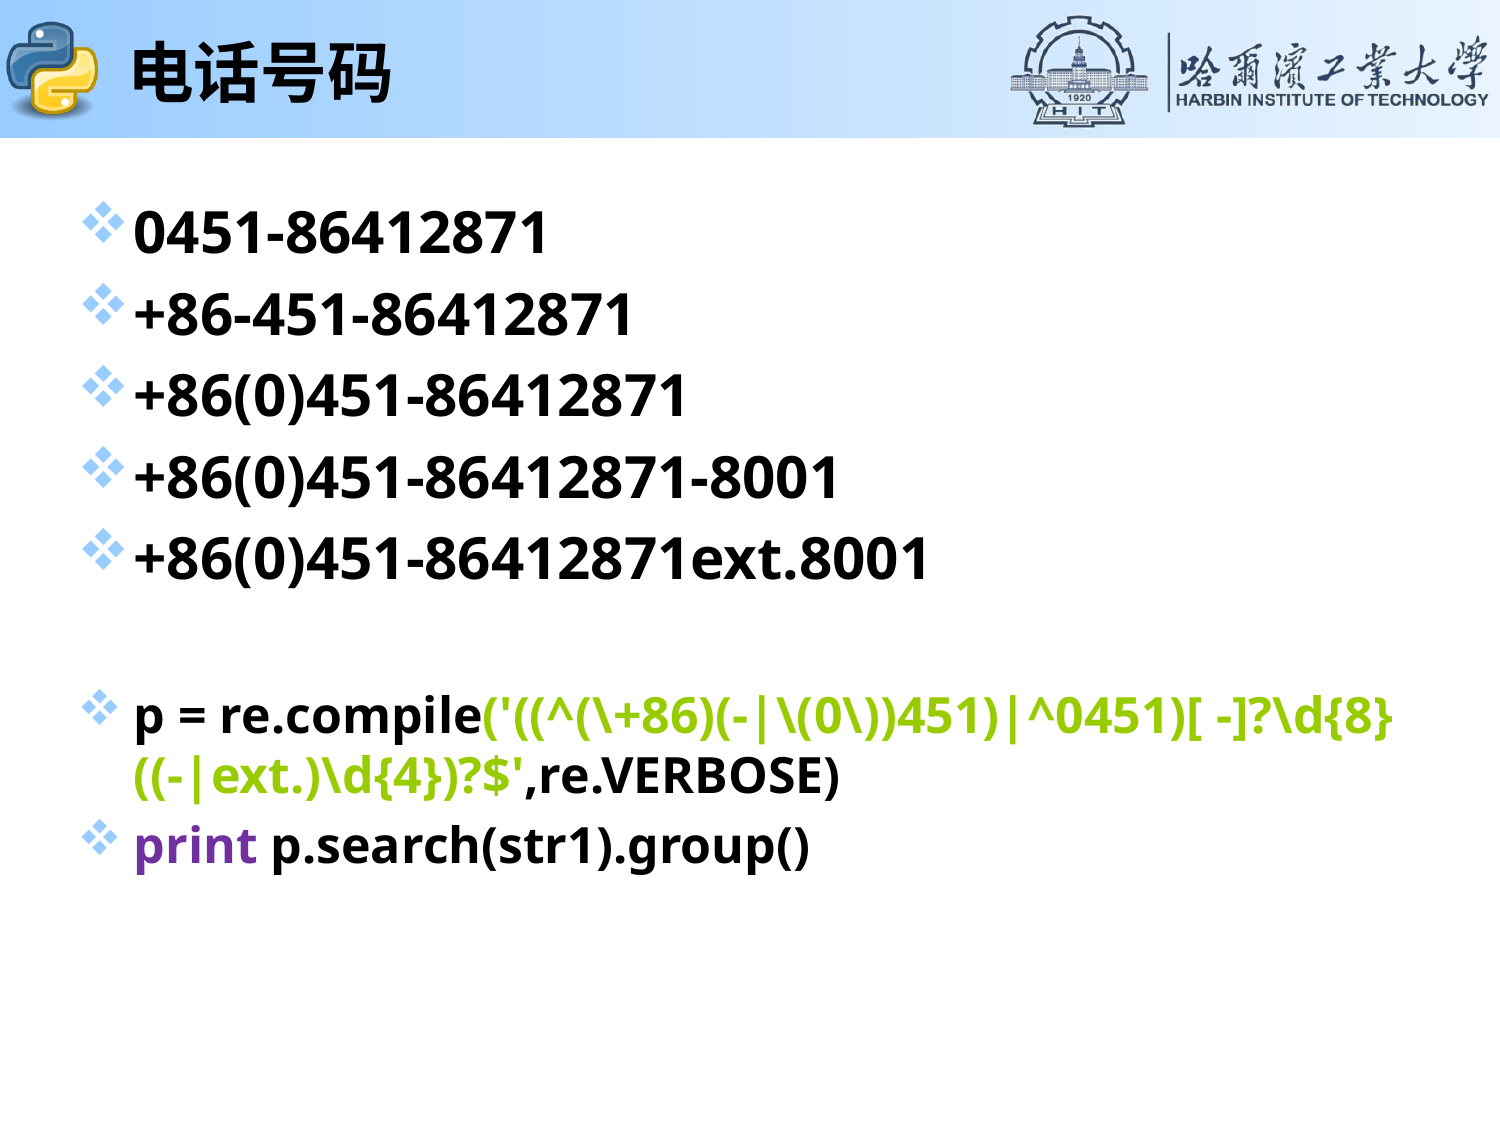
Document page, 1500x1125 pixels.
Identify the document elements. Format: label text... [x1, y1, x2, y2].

list 0451-86412871 +86-451-86412871 +86(0)451-86412871 +86(0)451-86412871-8001 +86(0)451-86412871ext.8001 p = re.compile('((^(\+86)(-|\(0\))451)|^0451)[ -]?\d{8}((-|ext.)\d{4})?$',re.VERBOSE) print p.search(str1).group() [62, 187, 1450, 1000]
title 电话号码 [112, 20, 1334, 121]
picture [0, 19, 104, 123]
picture [1000, 4, 1500, 138]
